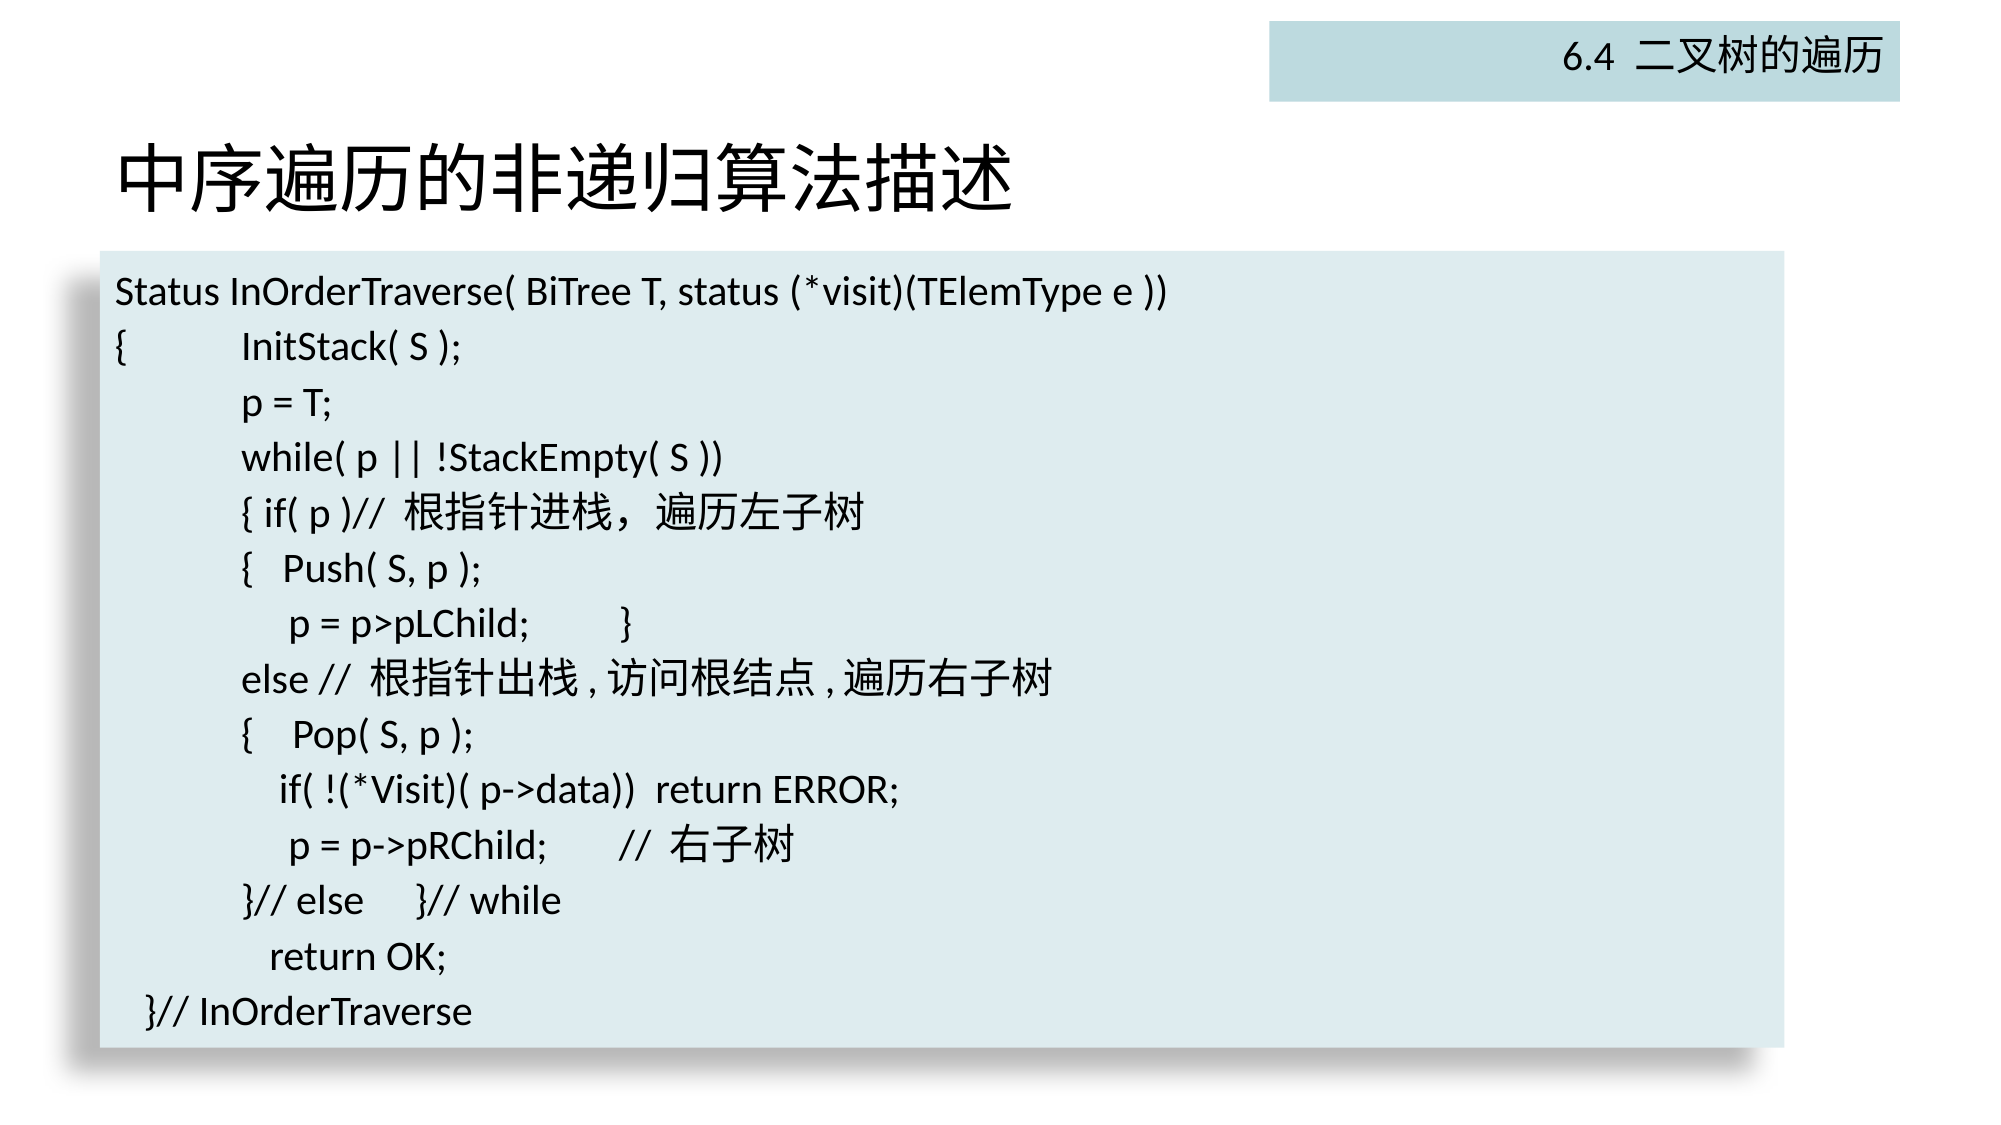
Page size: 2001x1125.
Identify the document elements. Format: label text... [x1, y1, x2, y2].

title 中序遍历的非递归算法描述 [99, 120, 1900, 233]
text_box Status InOrderTraverse( BiTree T, status (*visit)(TElemType e )) { InitStack( S ); p = T; while( p || !StackEmpty( S )) { if( p )// 根指针进栈，遍历左子树 { Push( S, p ); p = p>pLChild; } else // 根指针出栈,访问根结点,遍历右子树 { Pop( S, p ); if( !(*Visit)( p->data)) return ERROR; p = p->pRChild; // 右子树 }// else }// while return OK; }// InOrderTraverse [98, 249, 1787, 1050]
list 6.4 二叉树的遍历 [1269, 21, 1900, 102]
